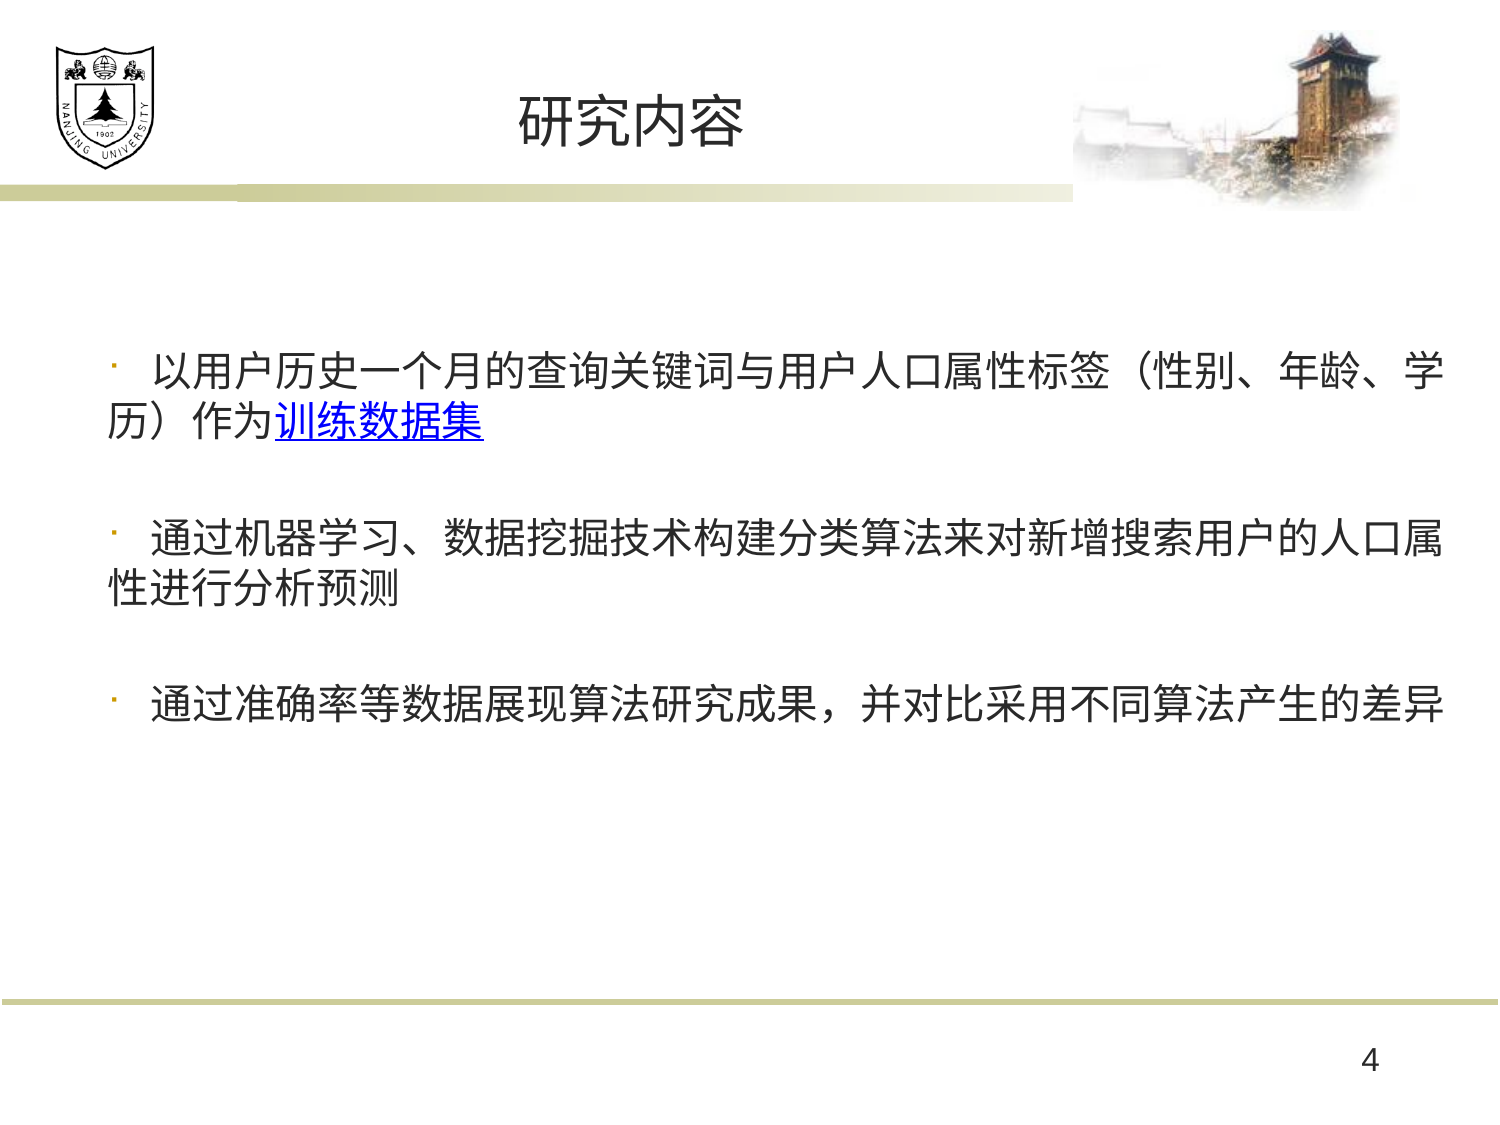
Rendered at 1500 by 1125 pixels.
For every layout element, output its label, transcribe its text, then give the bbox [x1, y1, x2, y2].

slide_number 4 [1351, 1030, 1388, 1083]
picture [1073, 30, 1400, 211]
title 研究内容 [170, 65, 1093, 162]
text_box 以用户历史一个月的查询关键词与用户人口属性标签（性别、年龄、学历）作为训练数据集 通过机器学习、数据挖掘技术构建分类算法来对新增搜索用户的人口属性进行分析预测 通过准确率等数据展现算法研究成果，并对比采用不同算法产生的差异 [100, 278, 1474, 853]
picture [2, 999, 1498, 1005]
picture [50, 42, 160, 173]
